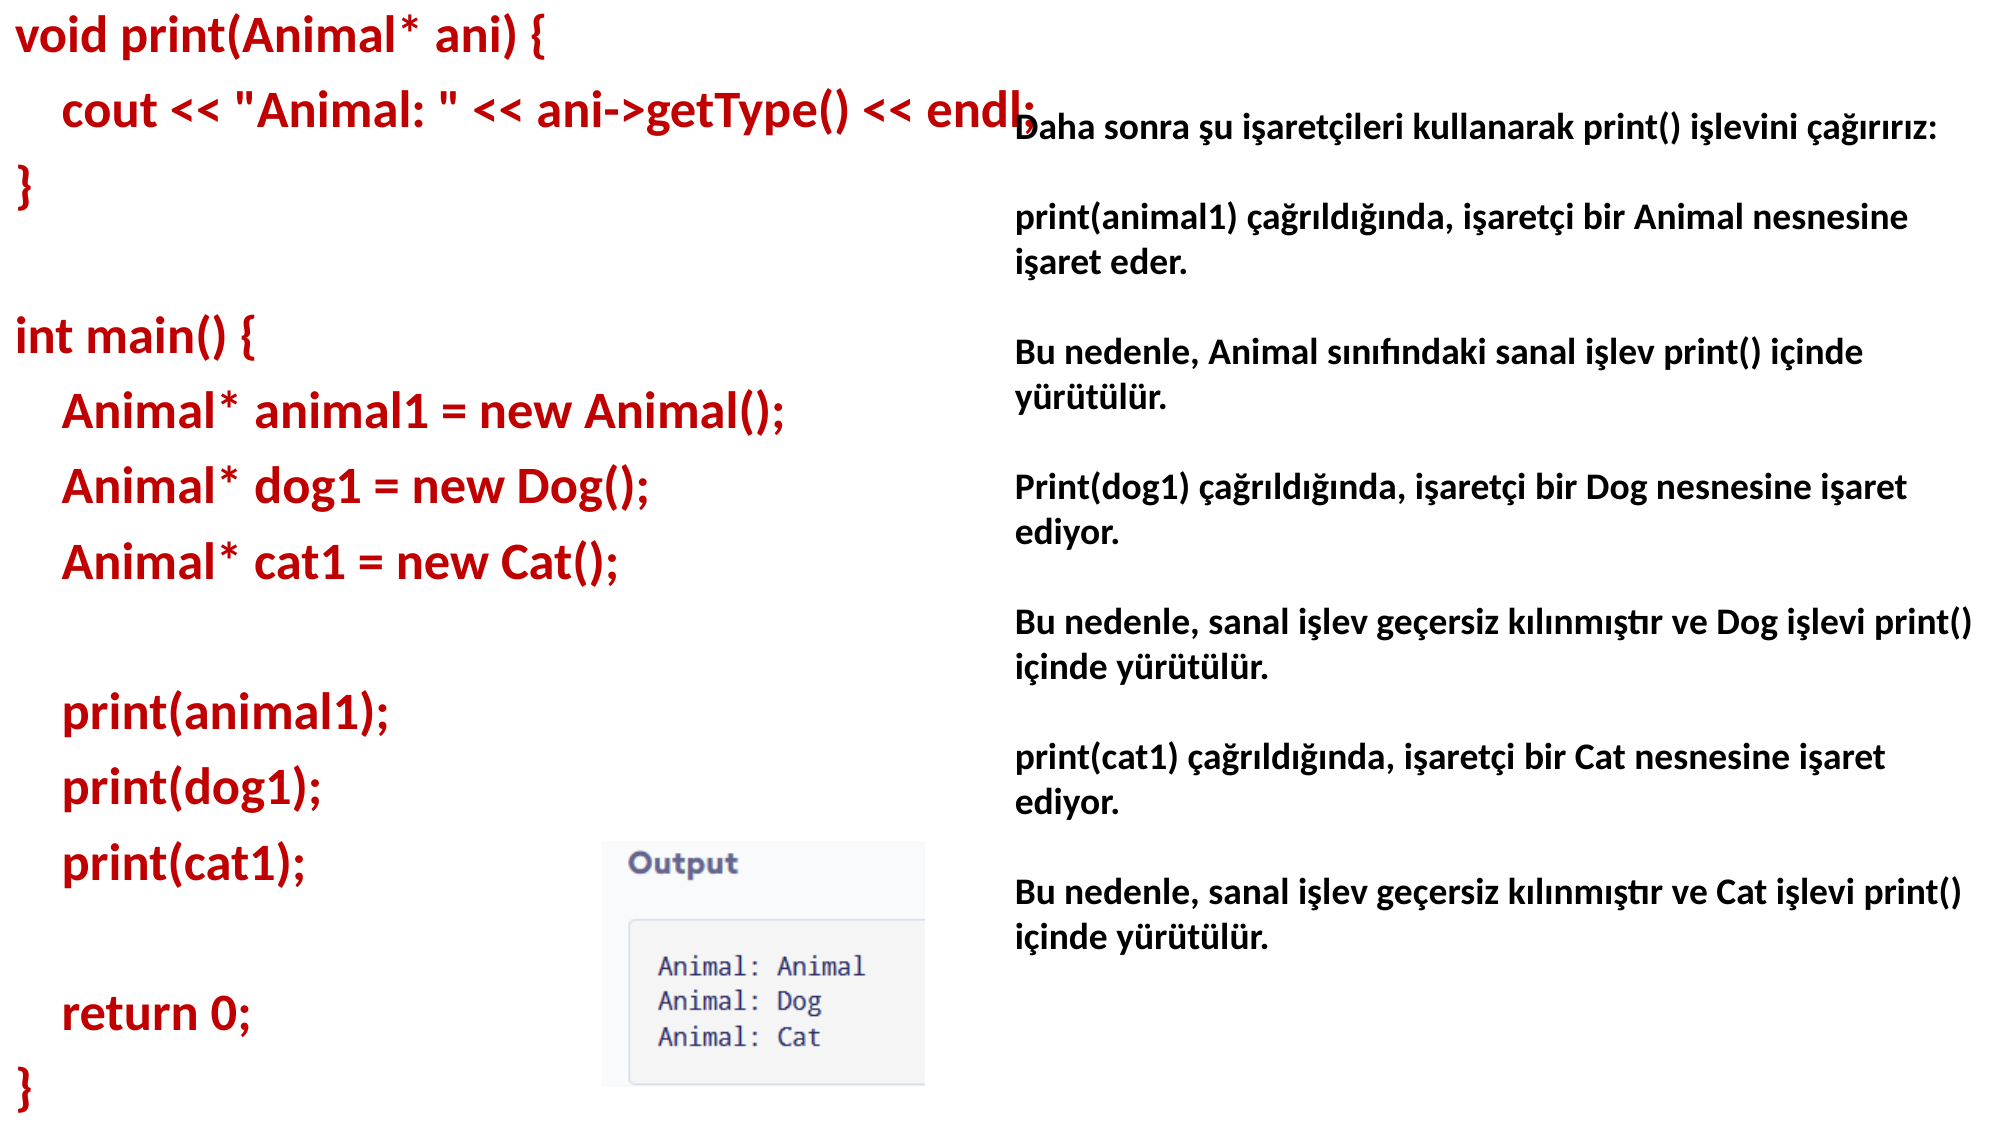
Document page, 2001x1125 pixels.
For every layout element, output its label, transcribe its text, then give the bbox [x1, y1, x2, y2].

text_box Daha sonra şu işaretçileri kullanarak print() işlevini çağırırız: print(animal1) çağrıldığında, işaretçi bir Animal nesnesine işaret eder. Bu nedenle, Animal sınıfındaki sanal işlev print() içinde yürütülür. Print(dog1) çağrıldığında, işaretçi bir Dog nesnesine işaret ediyor. Bu nedenle, sanal işlev geçersiz kılınmıştır ve Dog işlevi print() içinde yürütülür. print(cat1) çağrıldığında, işaretçi bir Cat nesnesine işaret ediyor. Bu nedenle, sanal işlev geçersiz kılınmıştır ve Cat işlevi print() içinde yürütülür. [1000, 94, 2000, 965]
text_box void print(Animal* ani) { cout << "Animal: " << ani->getType() << endl; } int main() { Animal* animal1 = new Animal(); Animal* dog1 = new Dog(); Animal* cat1 = new Cat(); print(animal1); print(dog1); print(cat1); return 0; } [0, 0, 1090, 1125]
picture [602, 841, 925, 1088]
